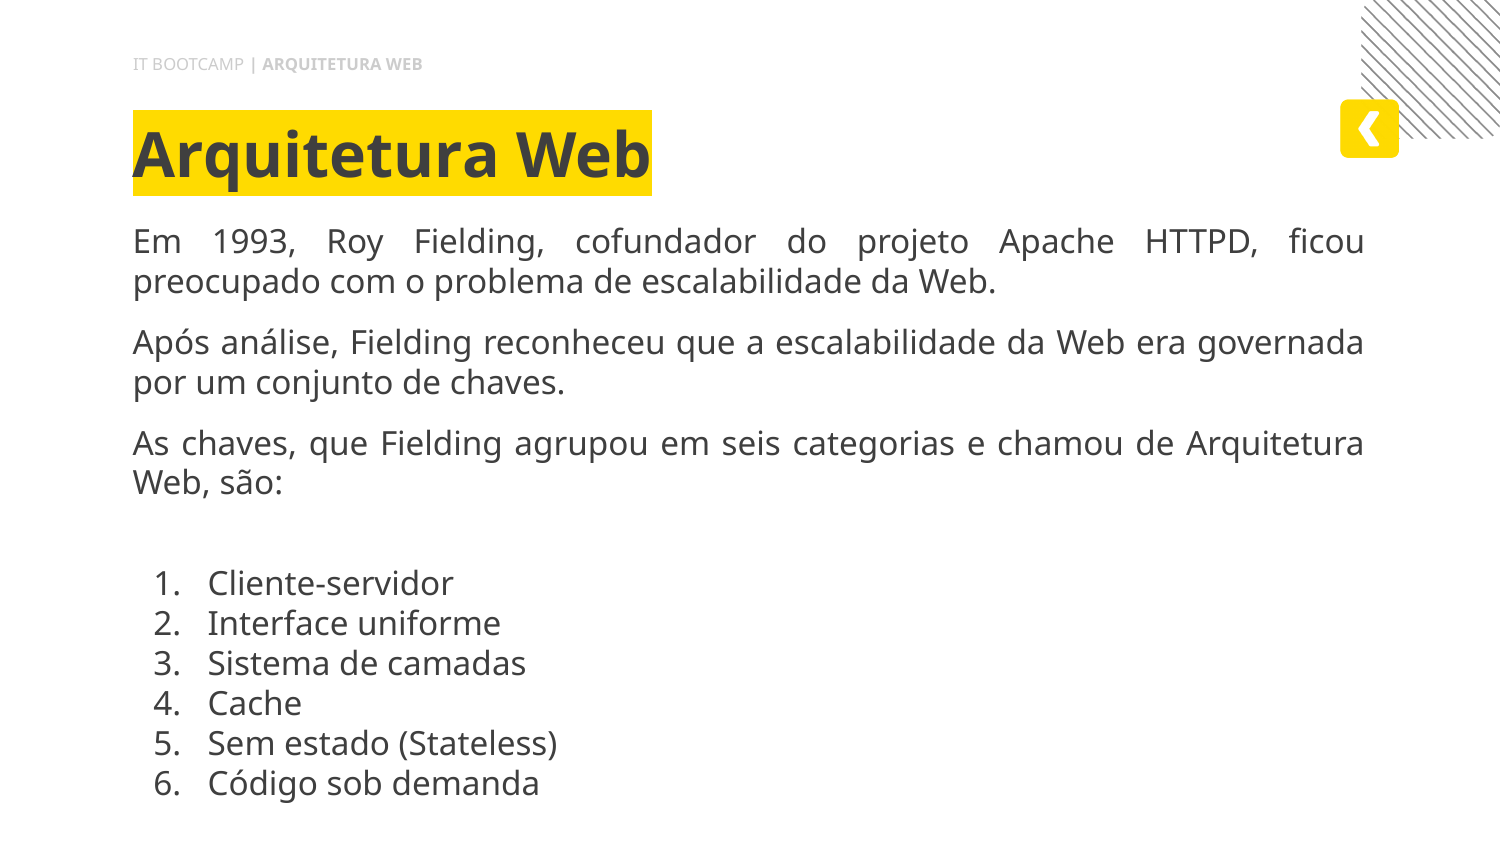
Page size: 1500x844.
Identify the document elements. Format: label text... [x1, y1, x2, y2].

text_box IT BOOTCAMP | ARQUITETURA WEB [118, 46, 590, 87]
text_box Arquitetura Web [117, 102, 1383, 205]
text_box Em 1993, Roy Fielding, cofundador do projeto Apache HTTPD, ficou preocupado com o problema de escalabilidade da Web. Após análise, Fielding reconheceu que a escalabilidade da Web era governada por um conjunto de chaves. As chaves, que Fielding agrupou em seis categorias e chamou de Arquitetura Web, são: Cliente-servidor Interface uniforme Sistema de camadas Cache Sem estado (Stateless) Código sob demanda [117, 205, 1383, 817]
picture [1340, 0, 1500, 158]
